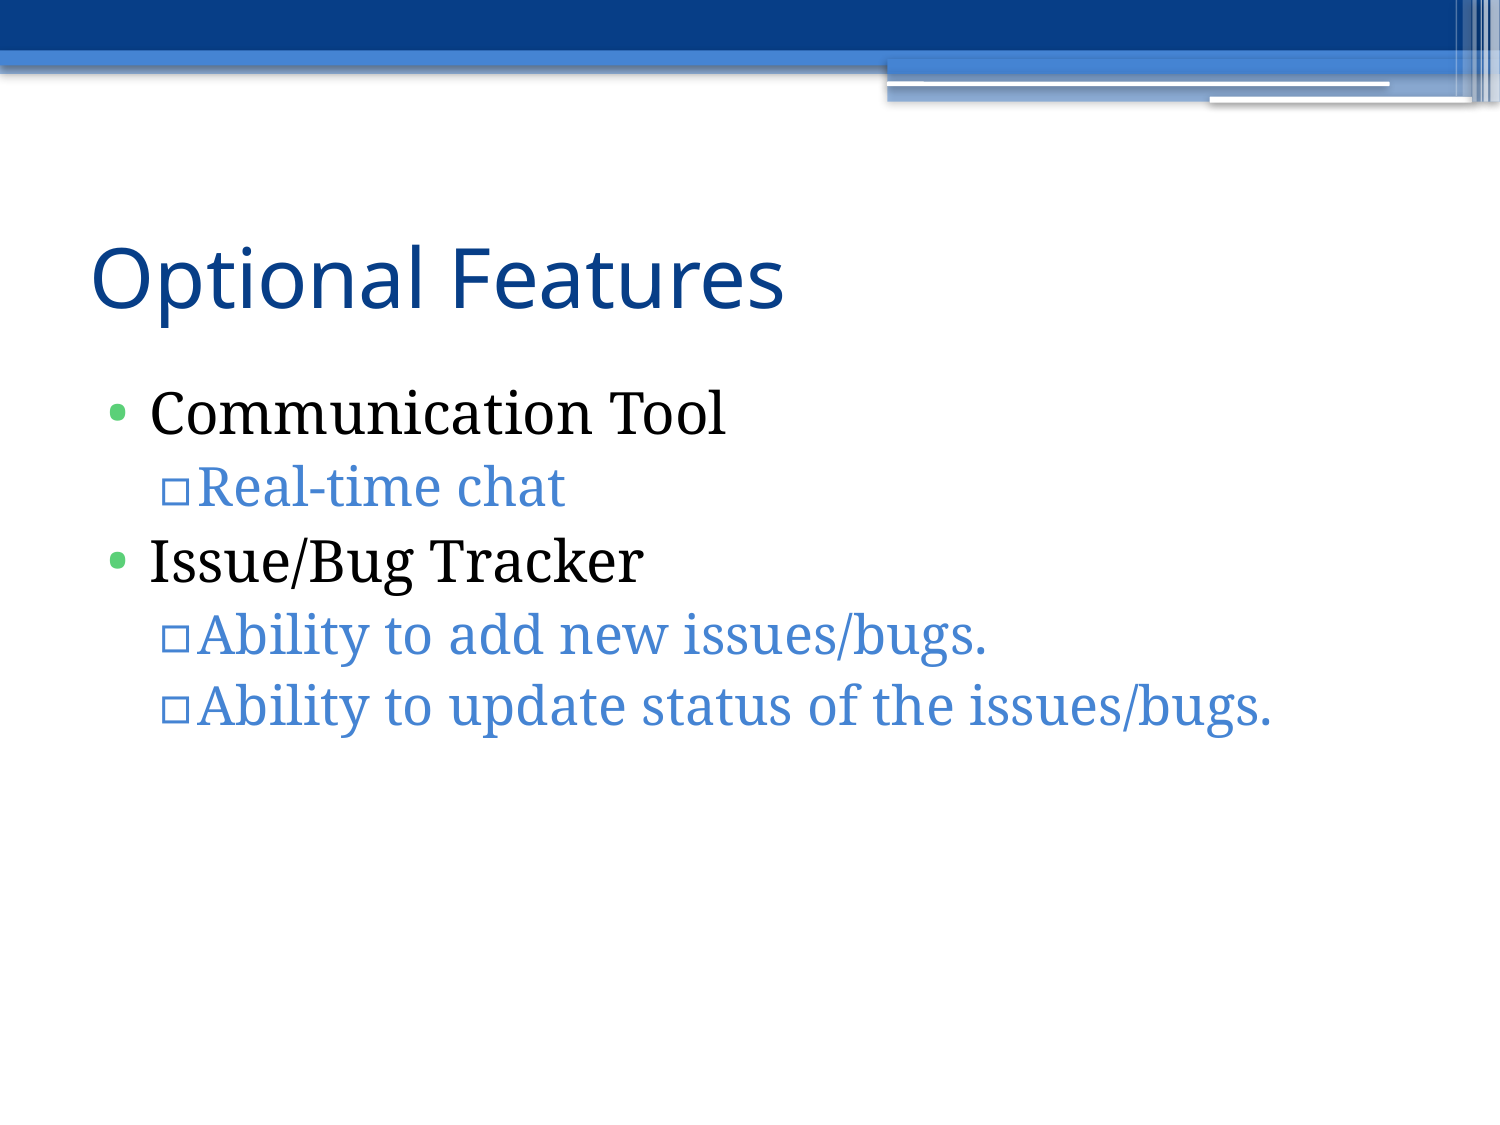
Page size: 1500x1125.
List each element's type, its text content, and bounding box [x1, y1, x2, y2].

list Communication Tool Real-time chat Issue/Bug Tracker Ability to add new issues/bugs. Ability to update status of the issues/bugs. [75, 368, 1425, 1079]
title Optional Features [75, 187, 1425, 363]
